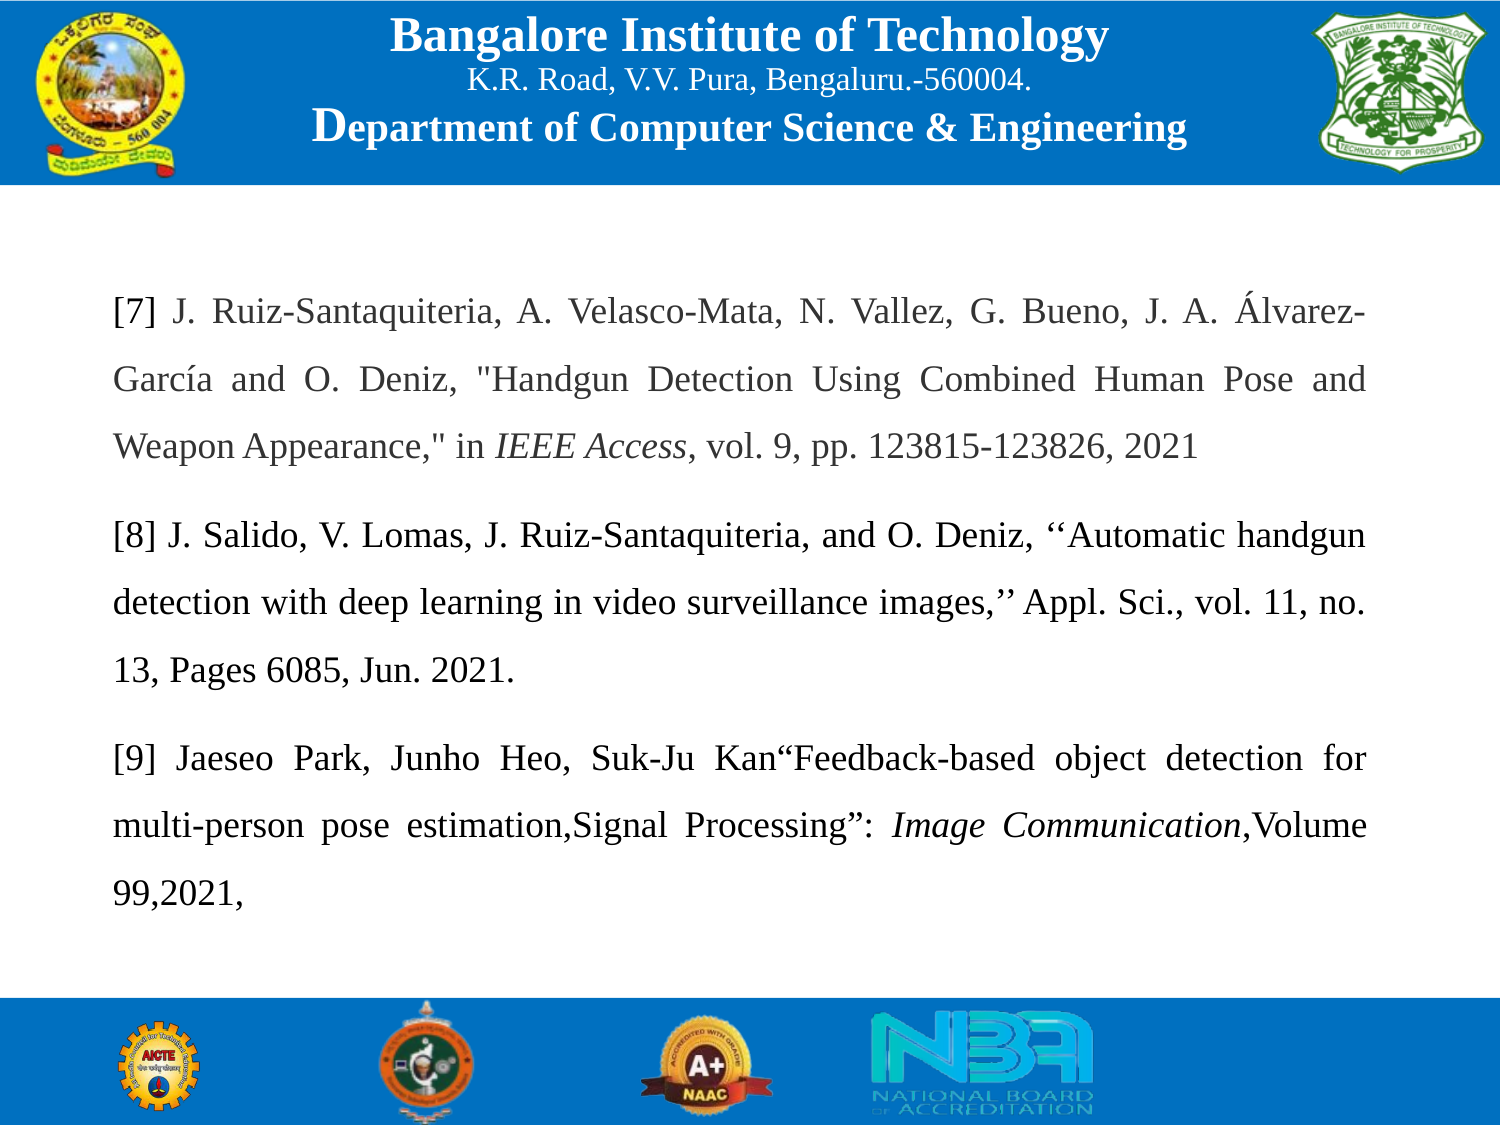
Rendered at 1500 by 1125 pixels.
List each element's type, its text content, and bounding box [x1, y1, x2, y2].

picture [85, 1002, 232, 1125]
picture [294, 997, 567, 1125]
picture [1310, 11, 1489, 175]
subtitle [7] J. Ruiz-Santaquiteria, A. Velasco-Mata, N. Vallez, G. Bueno, J. A. Álvarez-García and O. Deniz, "Handgun Detection Using Combined Human Pose and Weapon Appearance," in IEEE Access, vol. 9, pp. 123815-123826, 2021 [8] J. Salido, V. Lomas, J. Ruiz-Santaquiteria, and O. Deniz, ‘‘Automatic handgun detection with deep learning in video surveillance images,’’ Appl. Sci., vol. 11, no. 13, Pages 6085, Jun. 2021. [9] Jaeseo Park, Junho Heo, Suk-Ju Kan“Feedback-based object detection for multi-person pose estimation,Signal Processing”: Image Communication,Volume 99,2021, [97, 256, 1394, 940]
picture [861, 1002, 1105, 1125]
picture [24, 0, 203, 196]
picture [626, 1002, 787, 1125]
